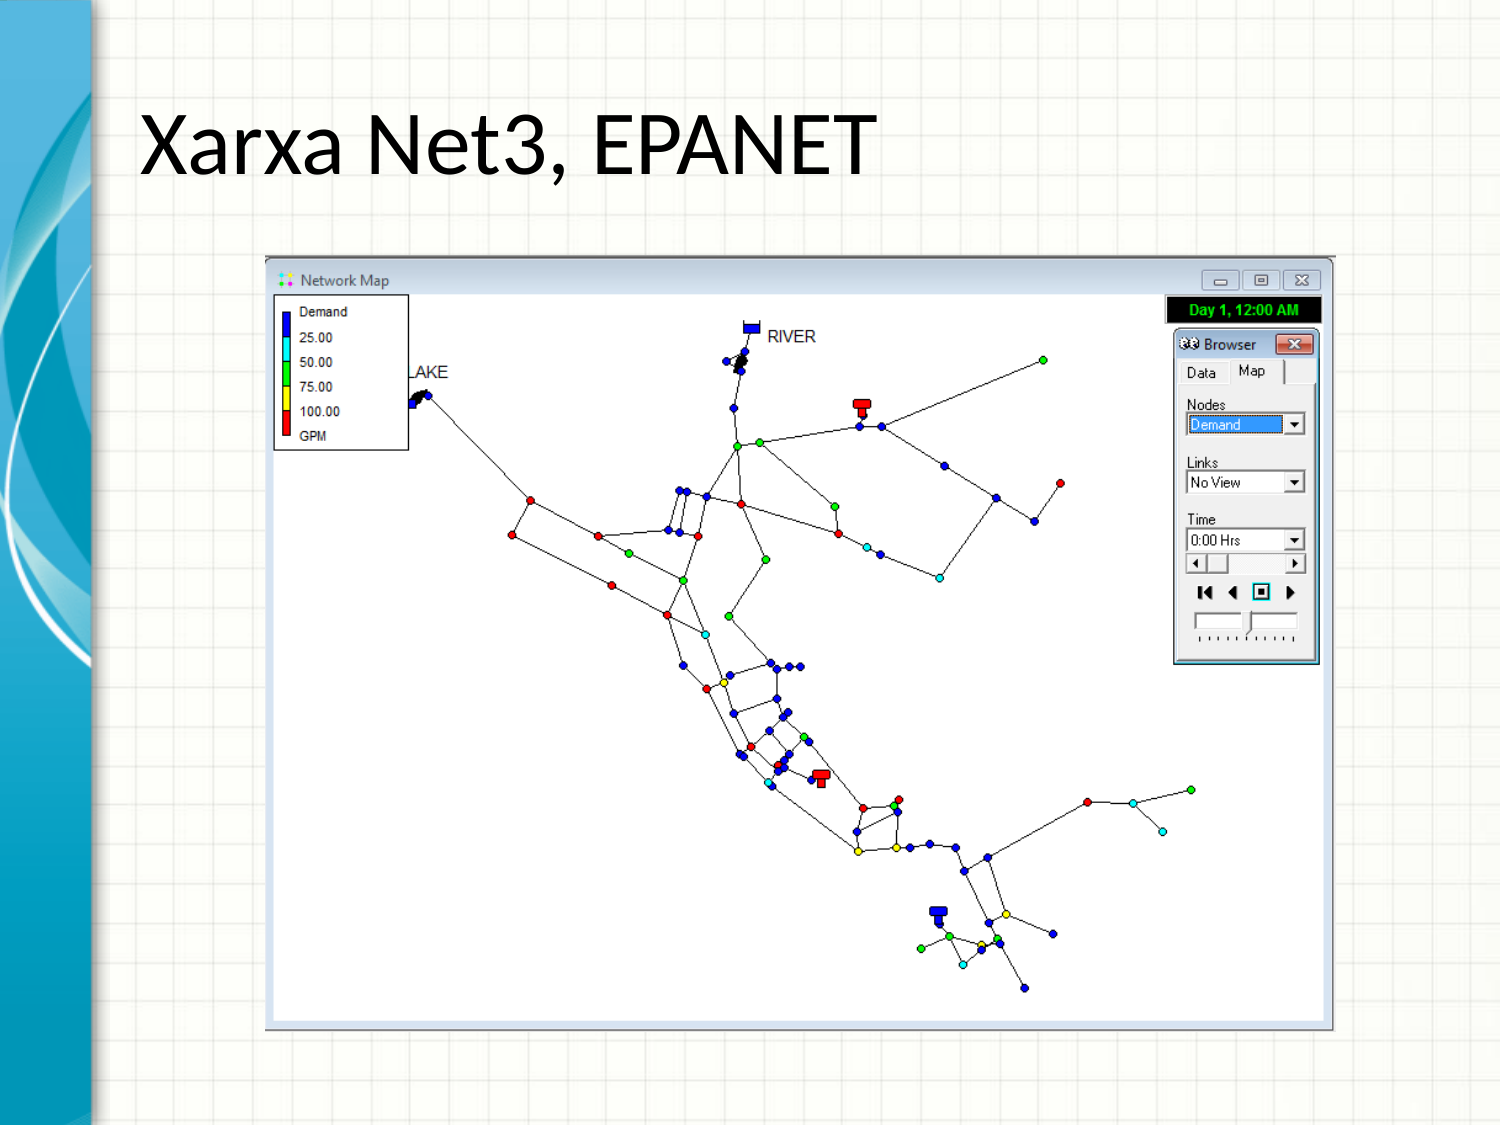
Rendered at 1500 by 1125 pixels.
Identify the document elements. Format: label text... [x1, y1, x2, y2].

title Xarxa Net3, EPANET [125, 44, 1450, 232]
picture [0, 0, 1500, 1125]
